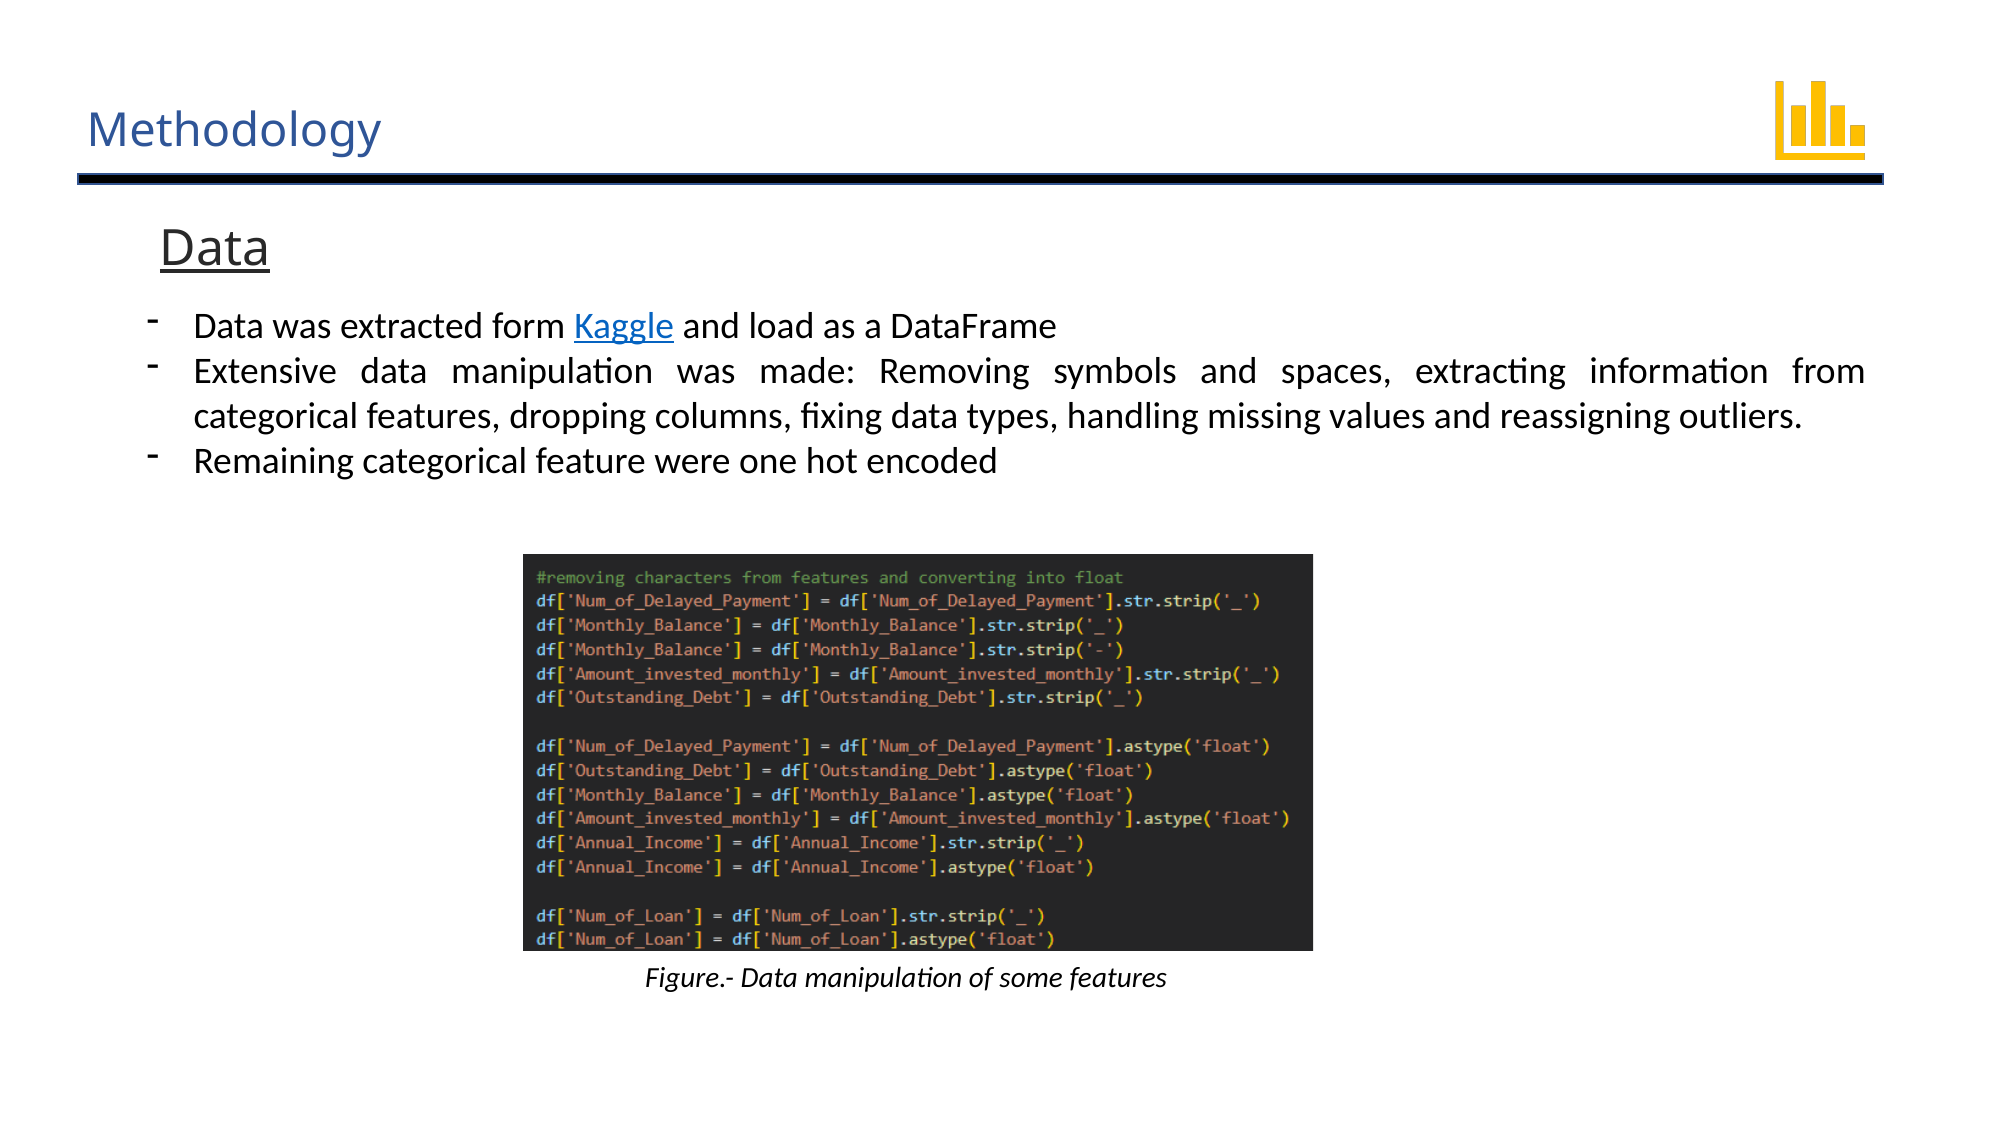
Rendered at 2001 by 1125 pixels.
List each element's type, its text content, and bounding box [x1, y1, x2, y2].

text_box [77, 173, 1884, 185]
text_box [523, 554, 1314, 951]
text_box Data was extracted form Kaggle and load as a DataFrame Extensive data manipulation was made: Removing symbols and spaces, extracting information from categorical features, dropping columns, fixing data types, handling missing values and reassigning outliers. Remaining categorical feature were one hot encoded [131, 293, 1883, 489]
text_box [1757, 64, 1884, 177]
title Methodology [50, 55, 1922, 208]
text_box Data [144, 207, 1146, 283]
text_box Figure.- Data manipulation of some features [630, 950, 1342, 1001]
